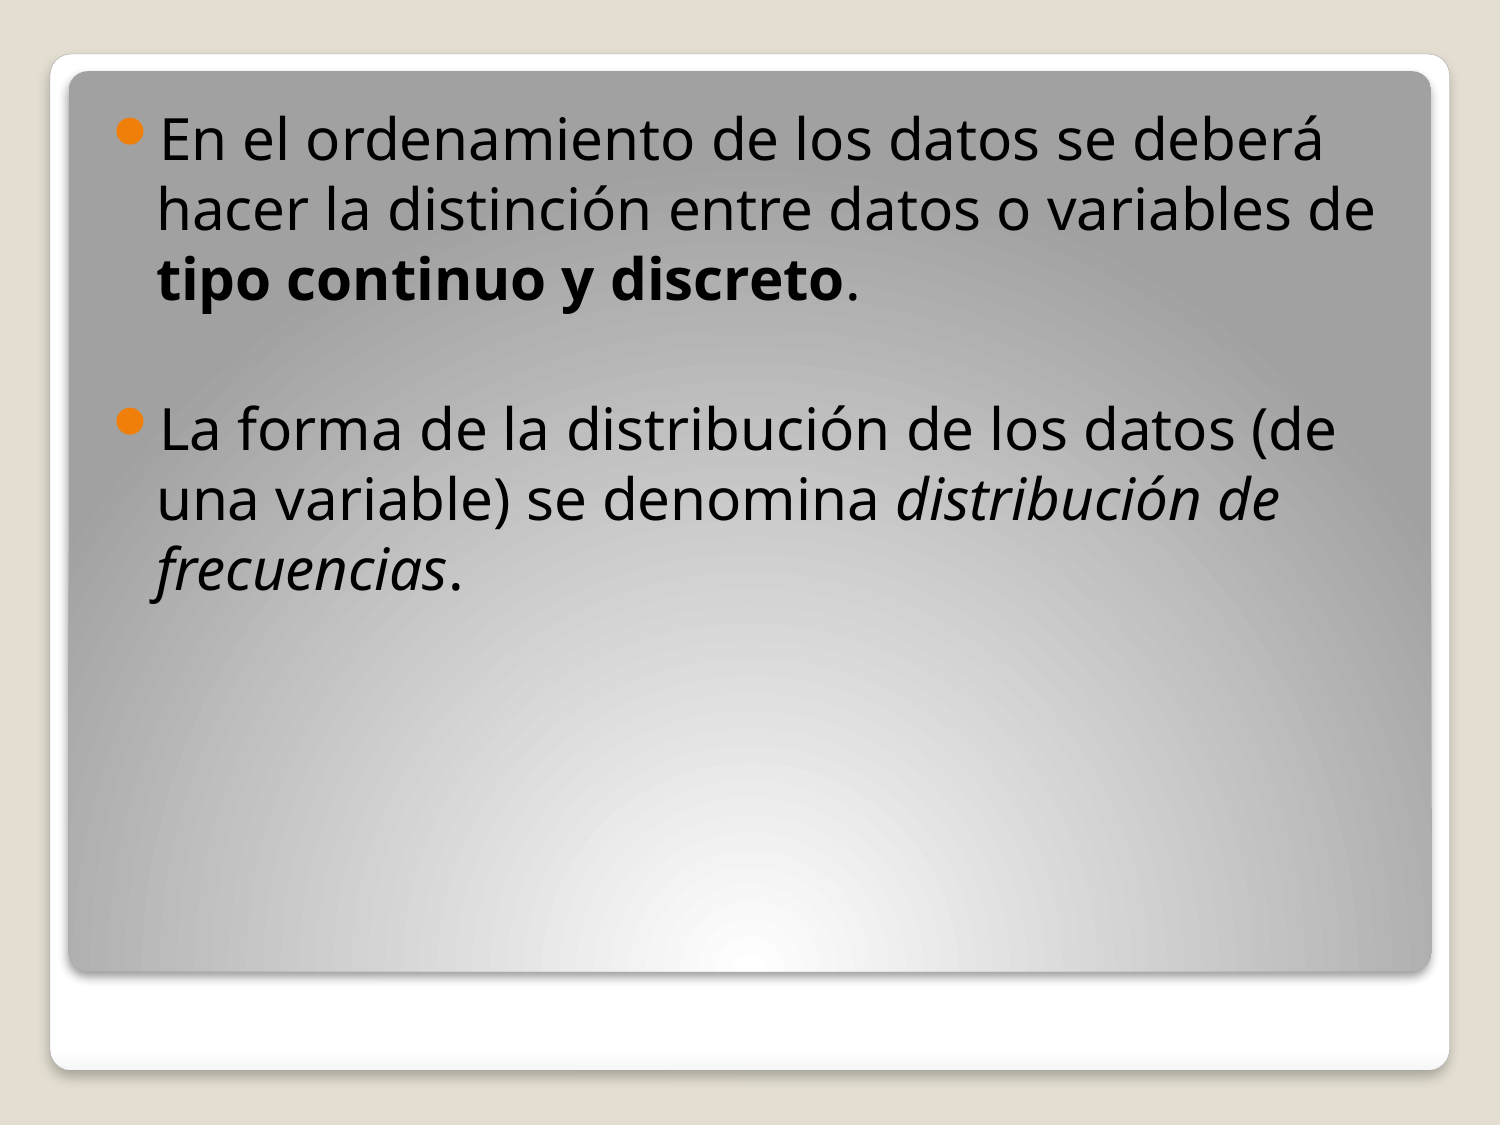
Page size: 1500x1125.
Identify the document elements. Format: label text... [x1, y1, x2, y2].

list En el ordenamiento de los datos se deberá hacer la distinción entre datos o variables de tipo continuo y discreto. La forma de la distribución de los datos (de una variable) se denomina distribución de frecuencias. [82, 86, 1425, 774]
